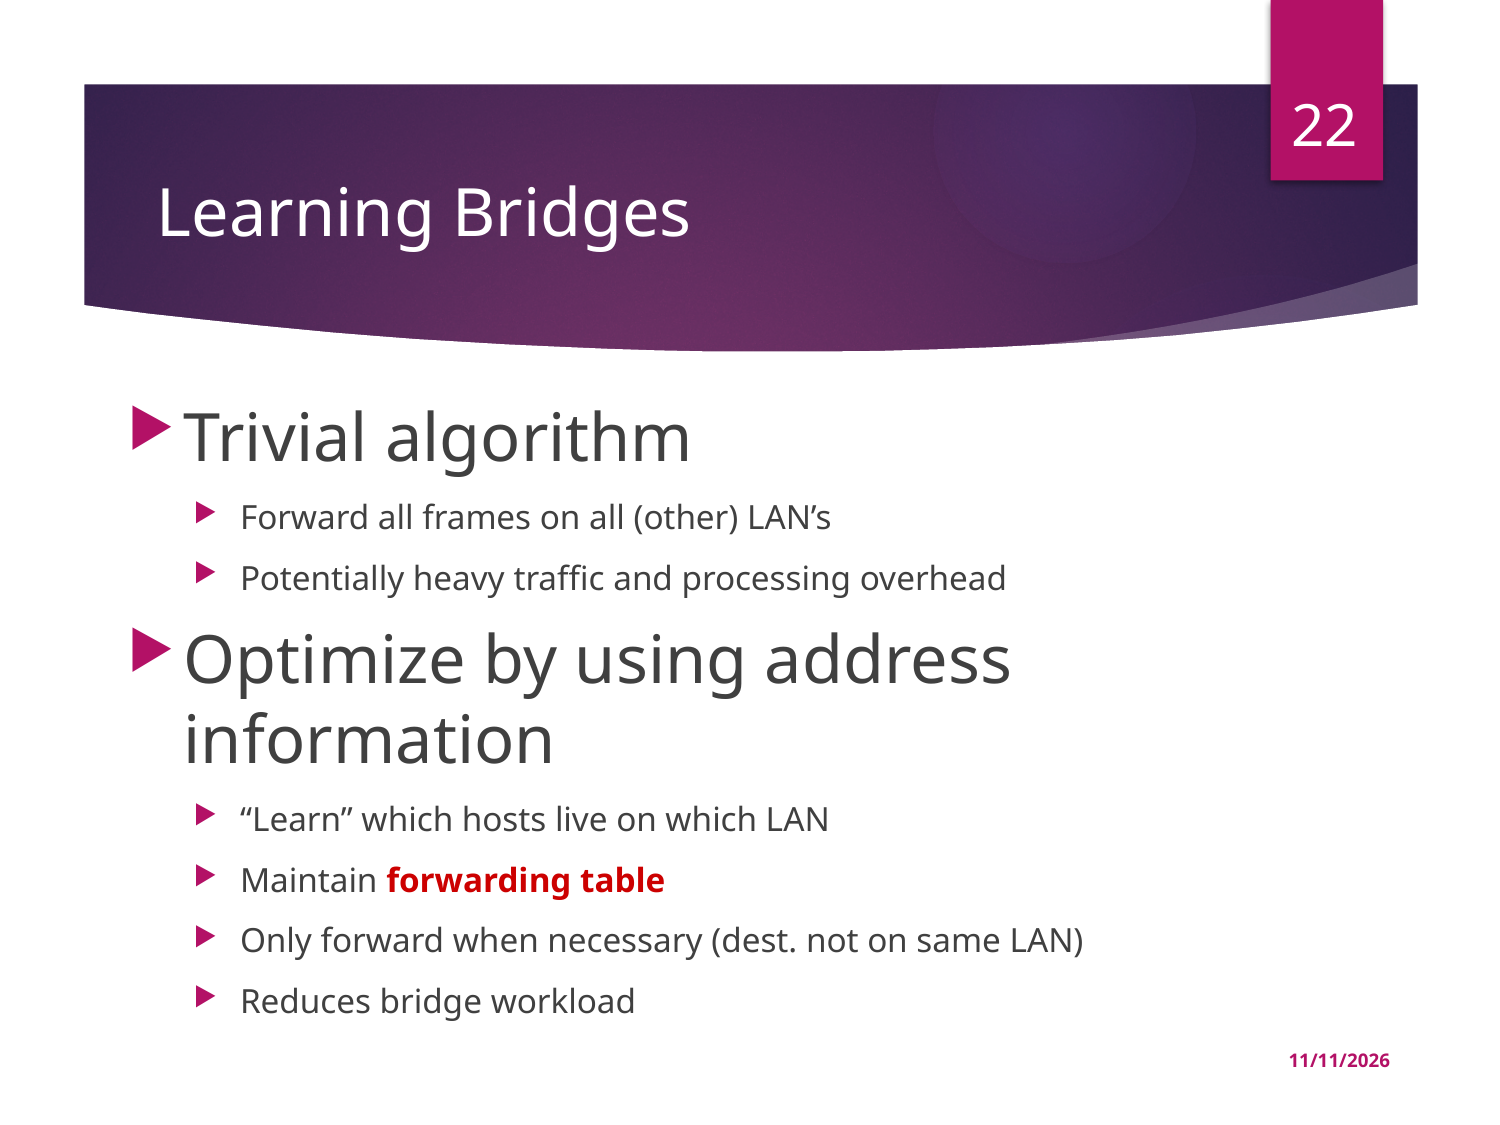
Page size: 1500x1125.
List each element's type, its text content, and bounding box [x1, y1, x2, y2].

list Trivial algorithm Forward all frames on all (other) LAN’s Potentially heavy traffic and processing overhead Optimize by using address information “Learn” which hosts live on which LAN Maintain forwarding table Only forward when necessary (dest. not on same LAN) Reduces bridge workload [112, 387, 1225, 988]
slide_number 22 [1259, 48, 1390, 175]
slide_number 03-Jul-22 [1242, 1044, 1405, 1082]
title Learning Bridges [141, 152, 1183, 269]
